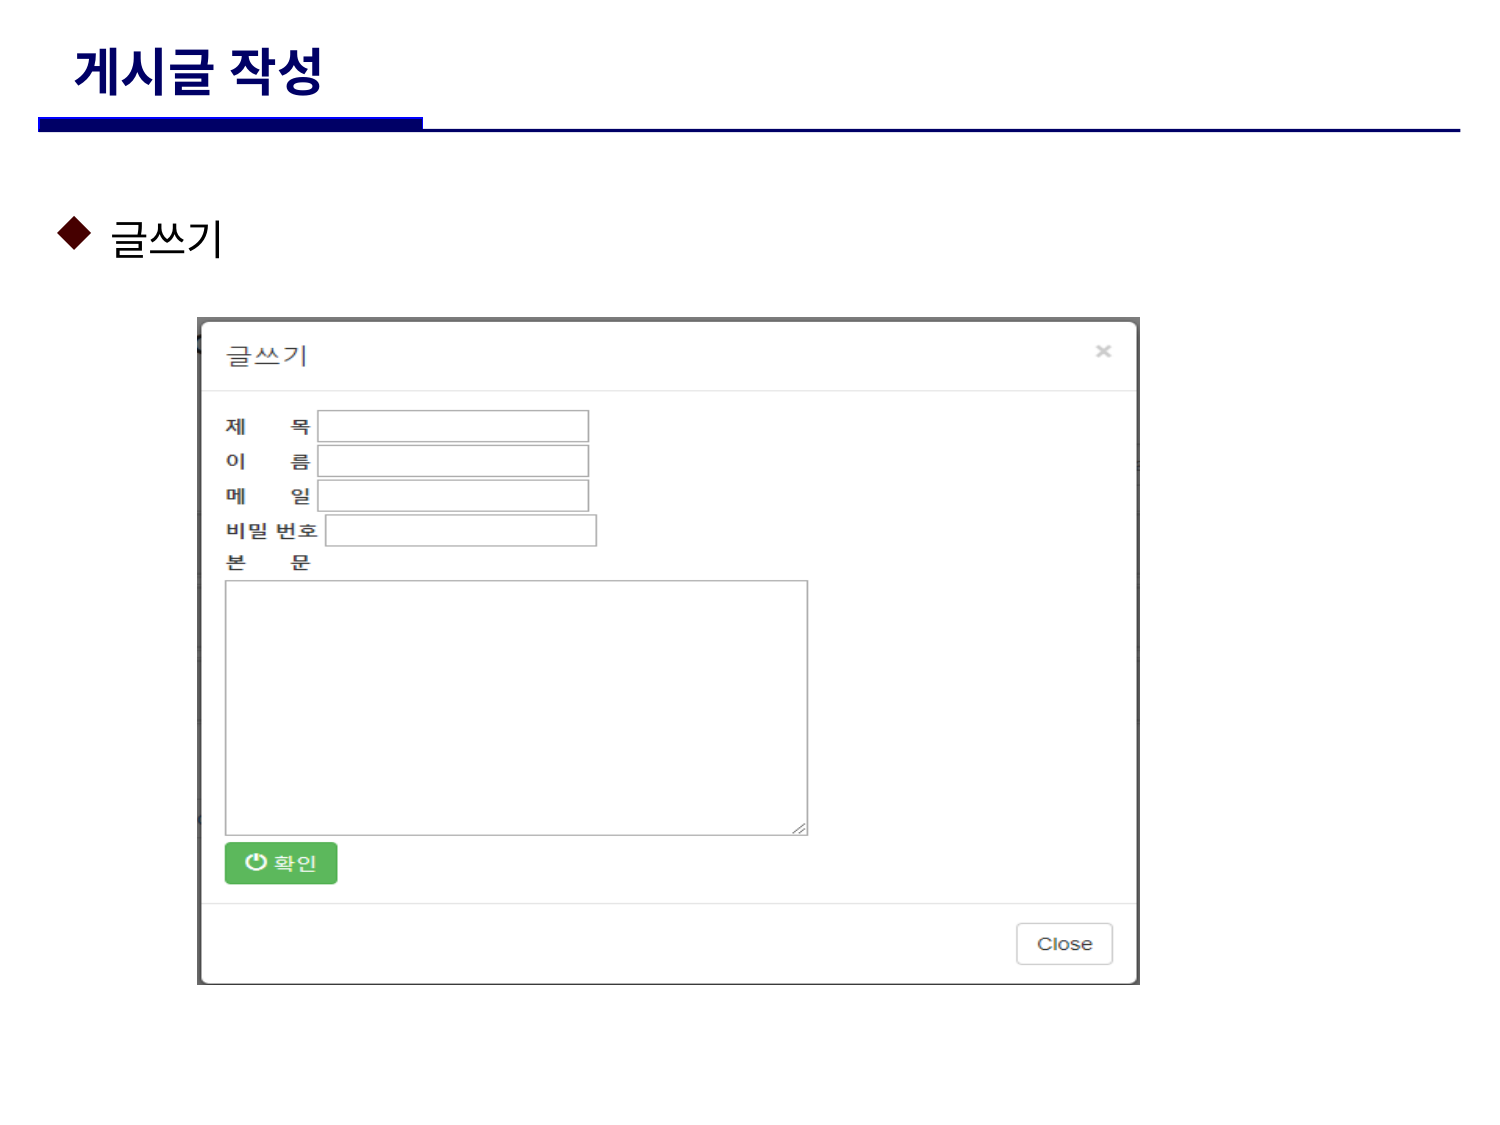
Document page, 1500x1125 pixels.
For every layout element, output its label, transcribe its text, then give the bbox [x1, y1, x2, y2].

title 게시글 작성 [58, 31, 1077, 110]
list 글쓰기 [38, 206, 1460, 1040]
picture [197, 317, 1141, 985]
